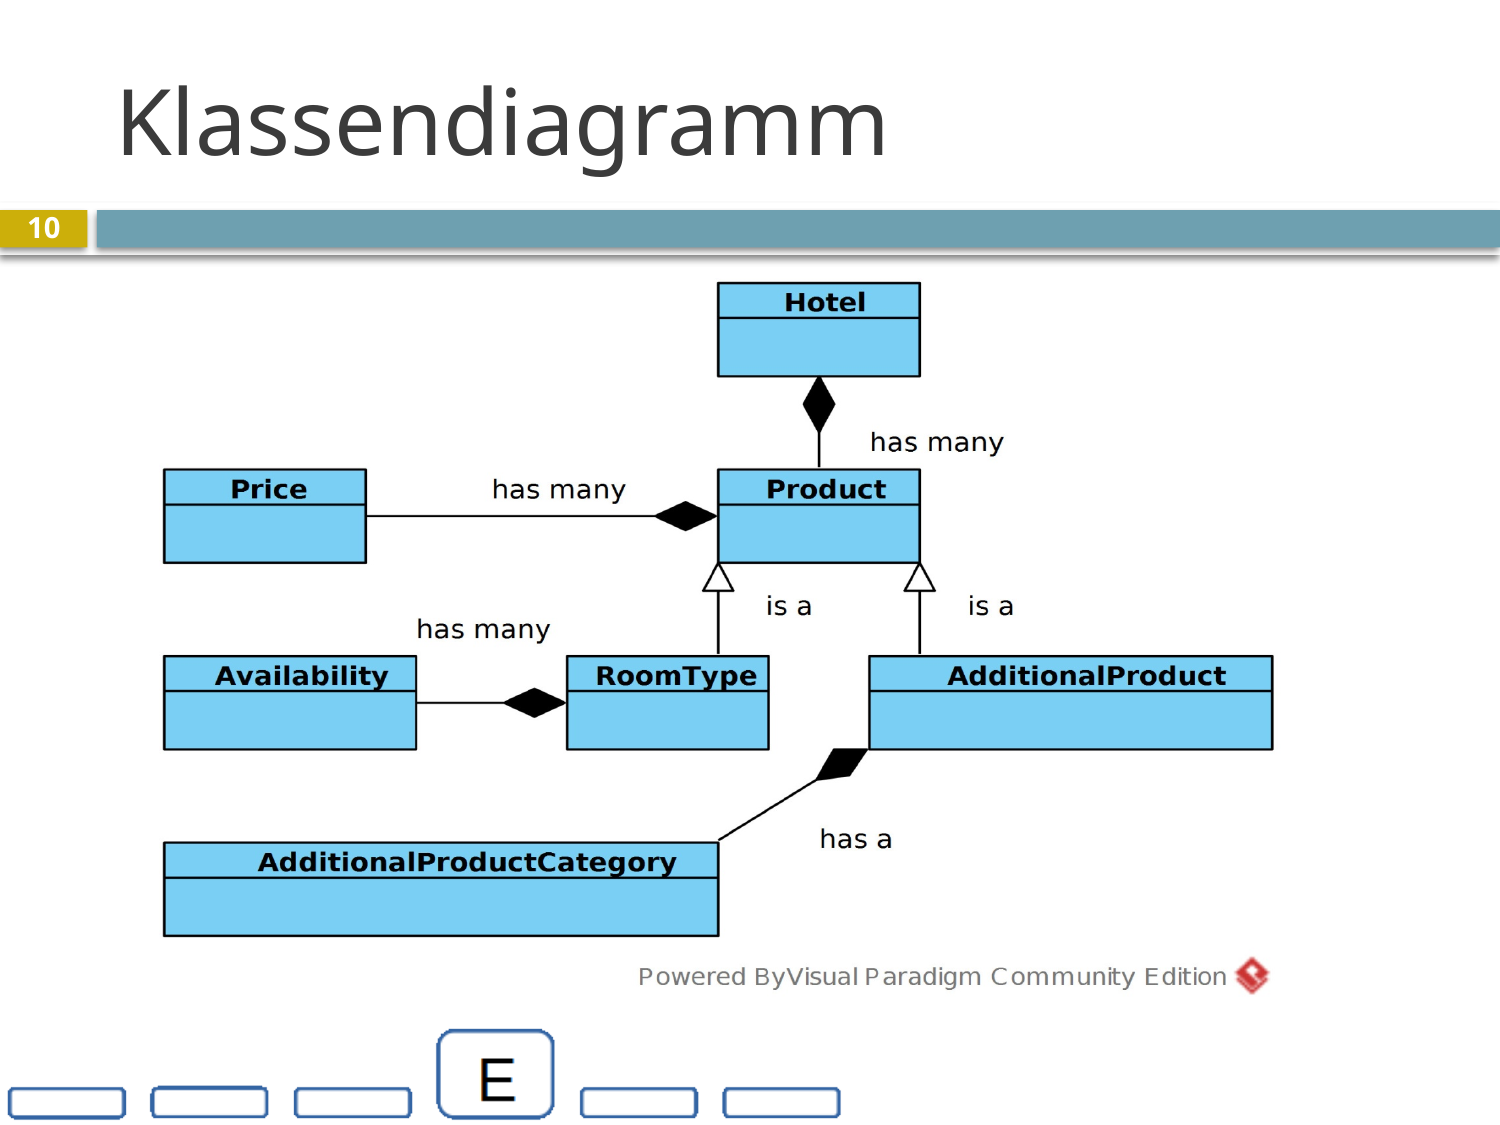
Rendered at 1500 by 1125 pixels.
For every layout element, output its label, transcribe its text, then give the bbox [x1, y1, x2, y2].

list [159, 278, 1282, 1016]
slide_number 10 [0, 208, 88, 249]
title Klassendiagramm [100, 37, 1438, 200]
picture [0, 1010, 849, 1125]
